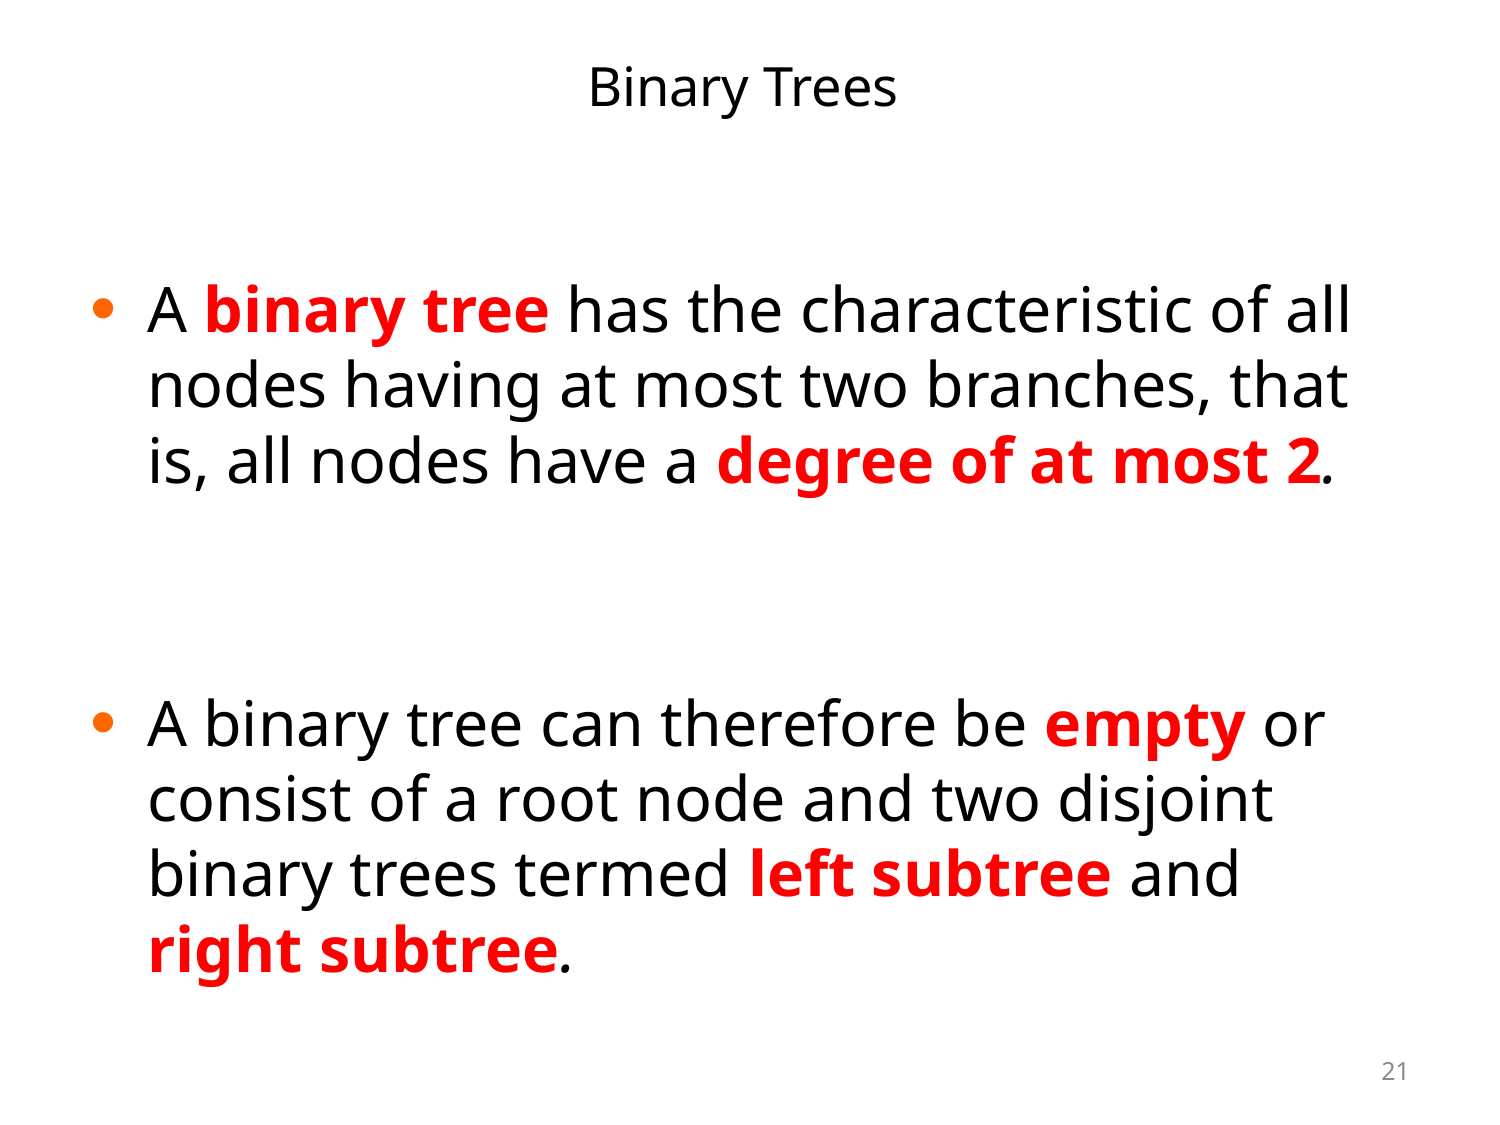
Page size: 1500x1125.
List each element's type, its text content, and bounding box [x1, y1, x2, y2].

list A binary tree has the characteristic of all nodes having at most two branches, that is, all nodes have a degree of at most 2. A binary tree can therefore be empty or consist of a root node and two disjoint binary trees termed left subtree and right subtree. [75, 262, 1425, 1005]
slide_number 21 [1074, 1042, 1425, 1103]
title Binary Trees [75, 45, 1425, 125]
